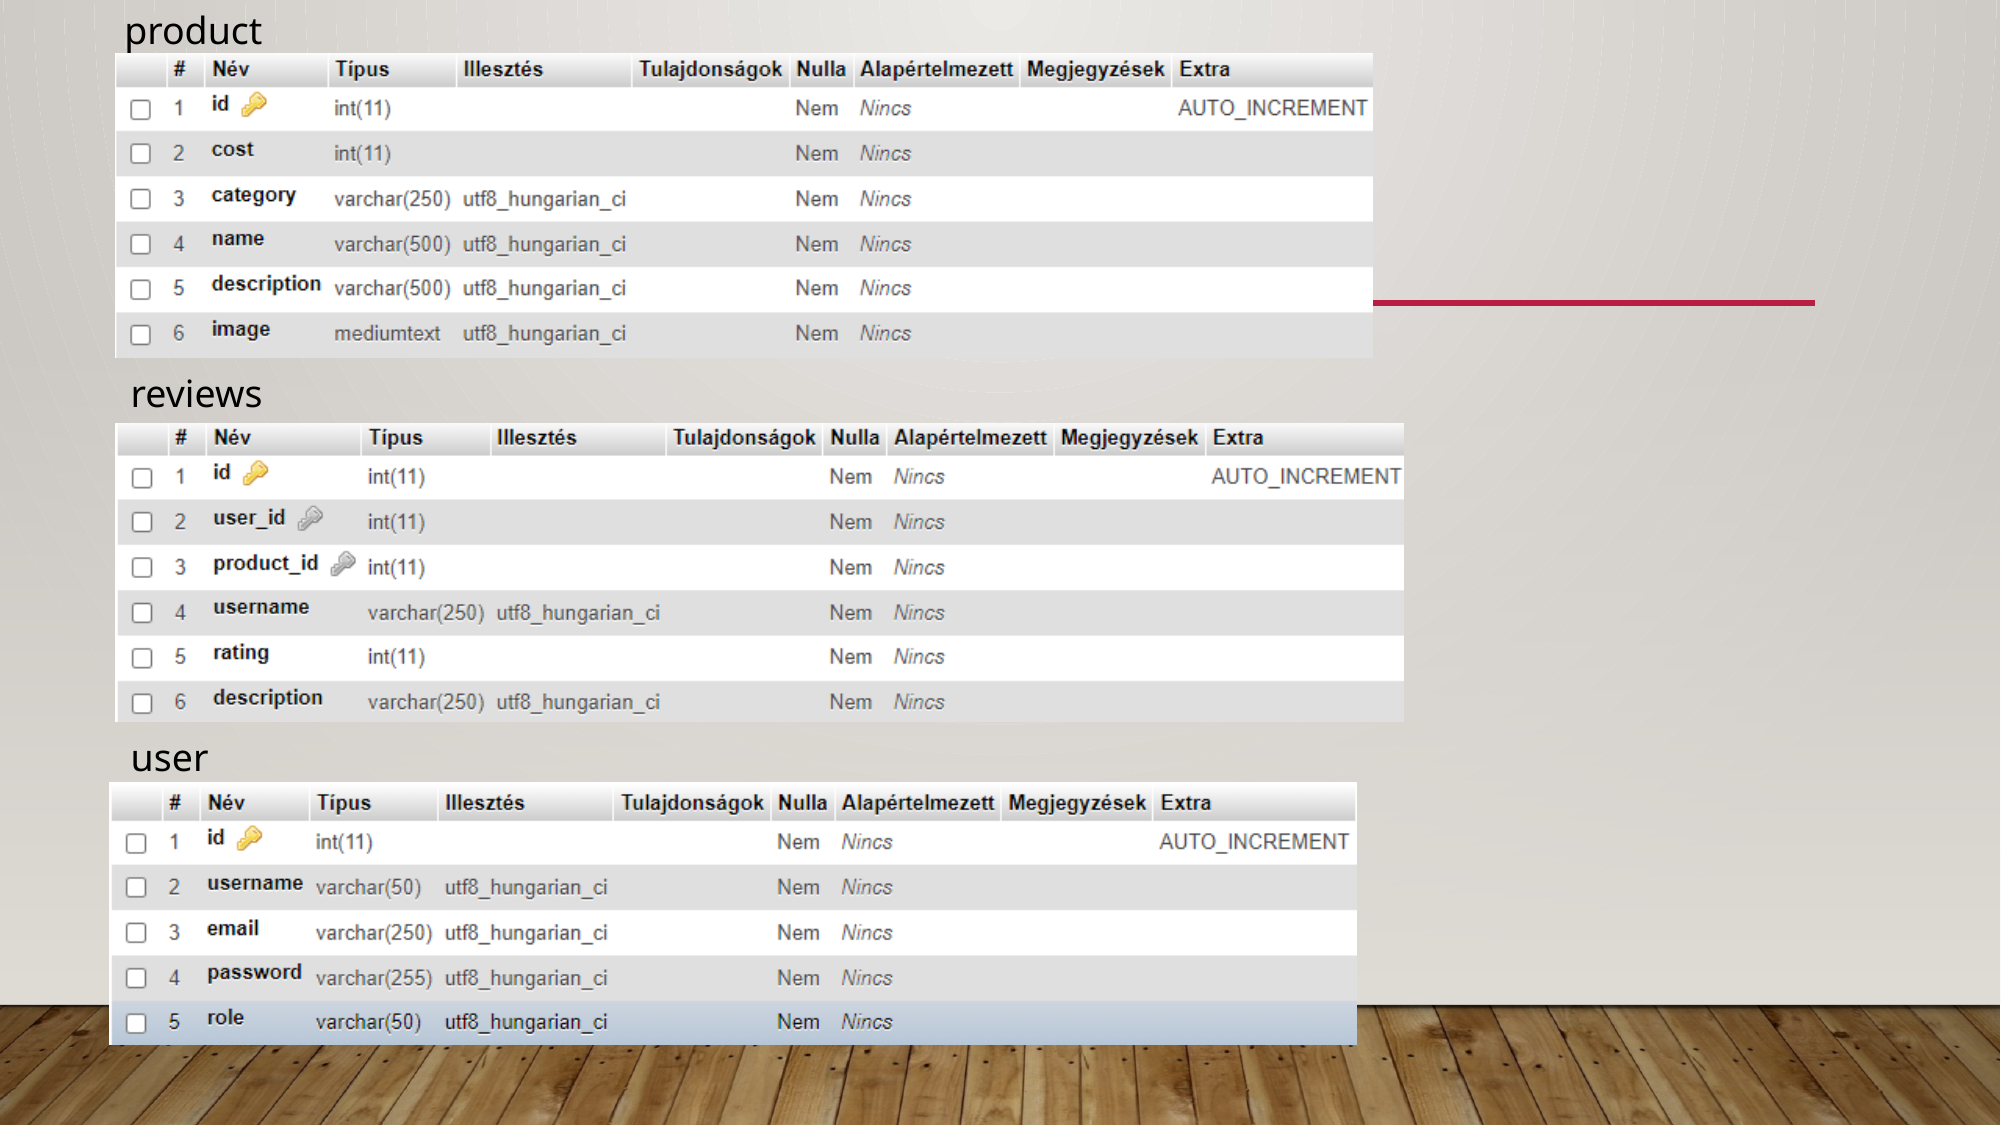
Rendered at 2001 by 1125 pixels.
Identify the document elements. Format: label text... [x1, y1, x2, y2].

text_box reviews [115, 362, 816, 422]
text_box user [115, 726, 816, 781]
text_box product [109, 0, 565, 60]
picture [0, 781, 2000, 1125]
picture [115, 52, 1373, 358]
picture [115, 422, 1404, 722]
